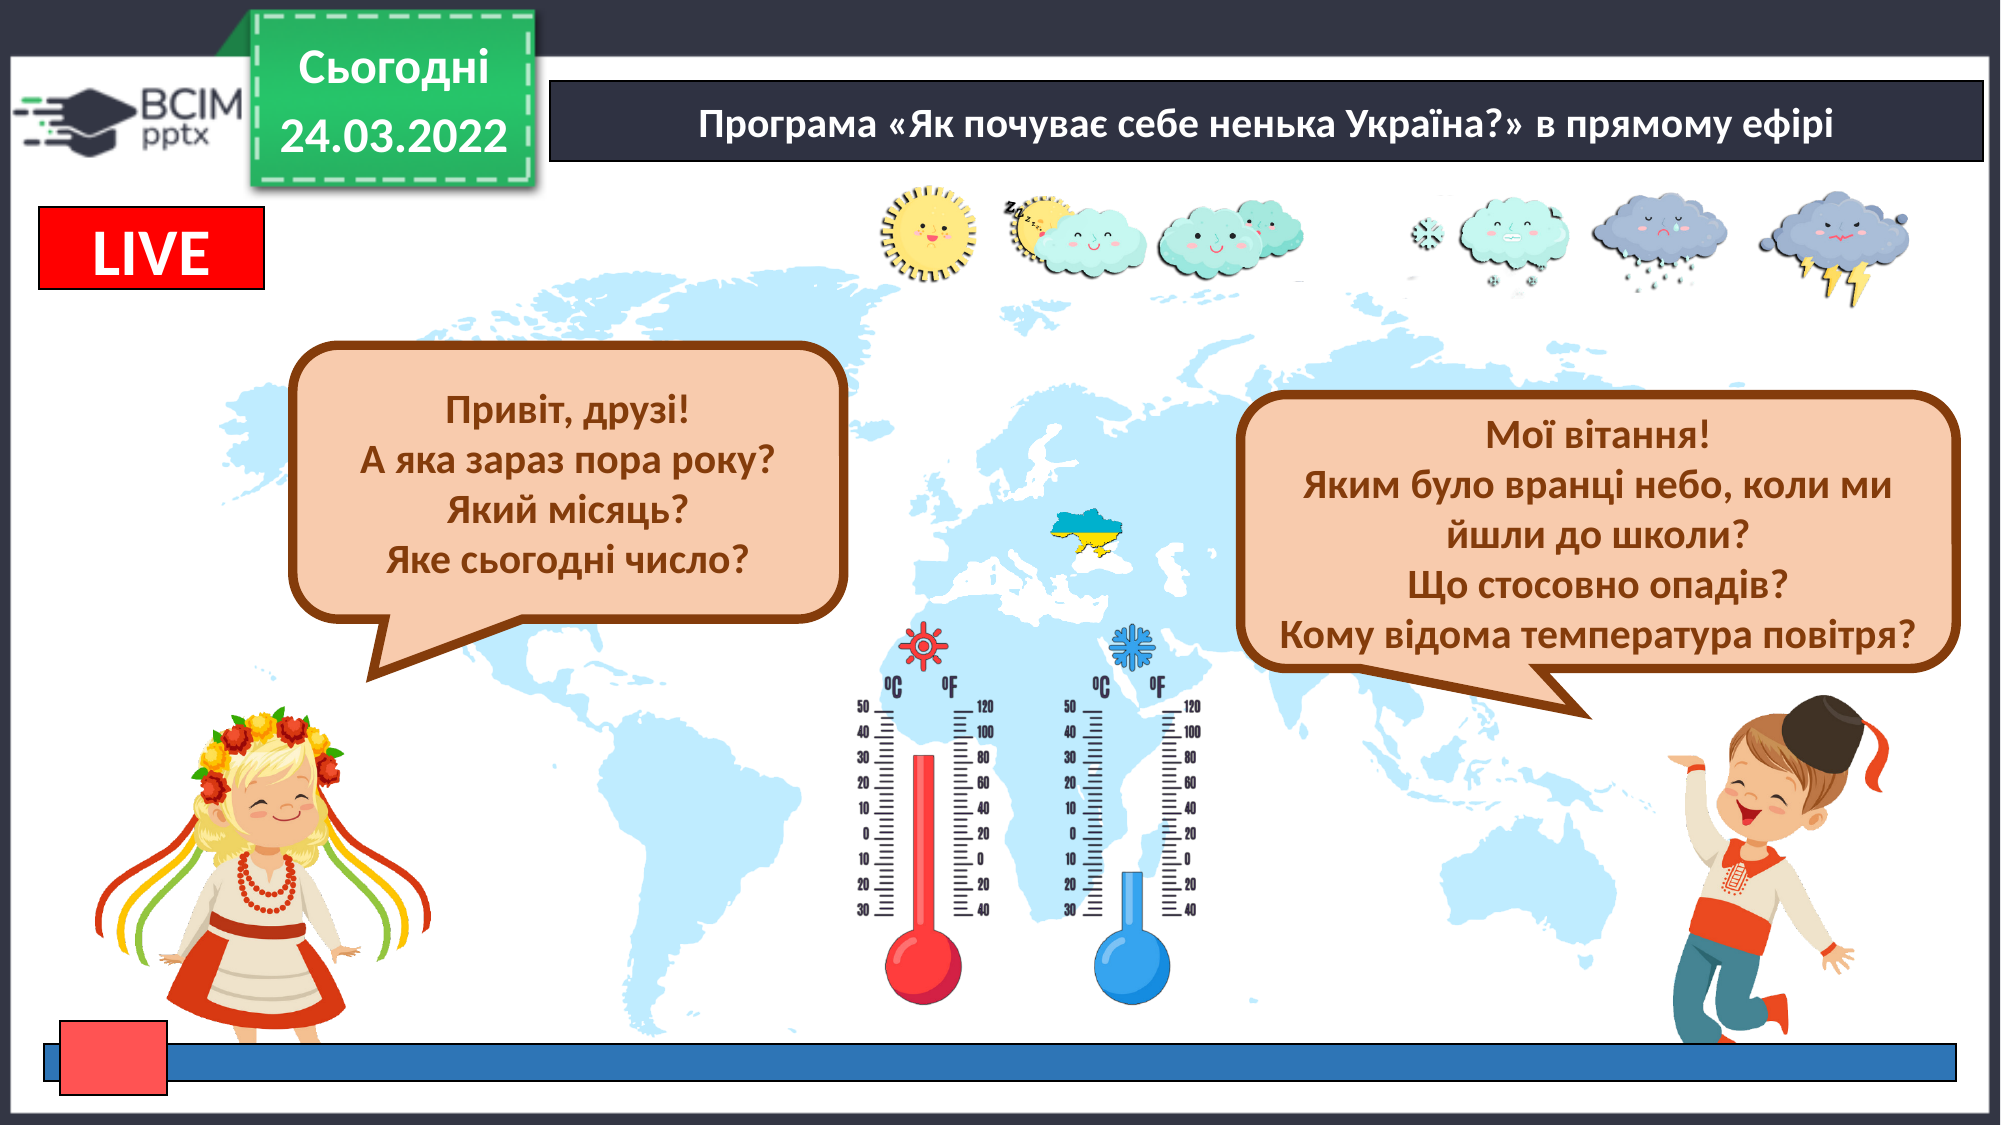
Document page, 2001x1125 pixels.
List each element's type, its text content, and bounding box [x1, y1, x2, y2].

text_box Сьогодні [284, 26, 535, 101]
text_box 24.03.2022 [263, 101, 524, 164]
text_box [43, 1043, 59, 1082]
text_box [59, 1020, 168, 1096]
picture [0, 0, 2001, 1125]
text_box LIVE [38, 206, 265, 290]
text_box Мої вітання! Яким було вранці небо, коли ми йшли до школи? Що стосовно опадів? Кому відома температура повітря? [1792, 393, 1958, 638]
text_box Програма «Як почуває себе ненька Україна?» в прямому ефірі [549, 80, 1984, 162]
